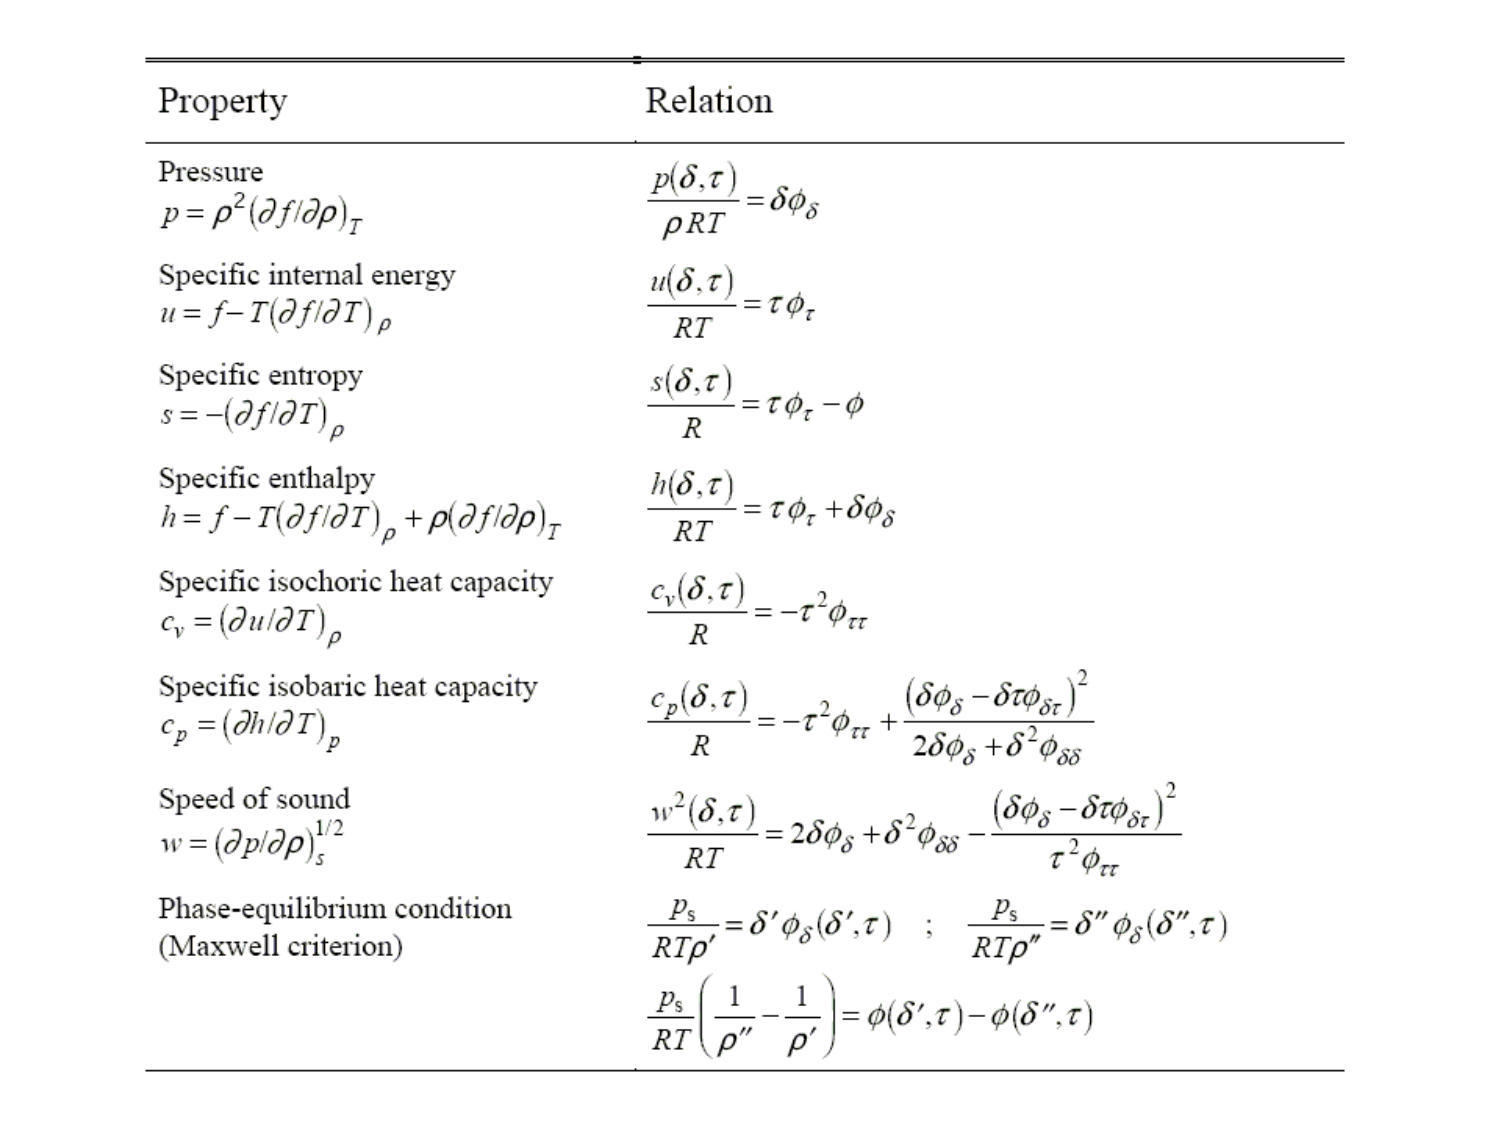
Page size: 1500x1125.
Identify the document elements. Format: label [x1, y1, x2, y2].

picture [127, 47, 1373, 1078]
